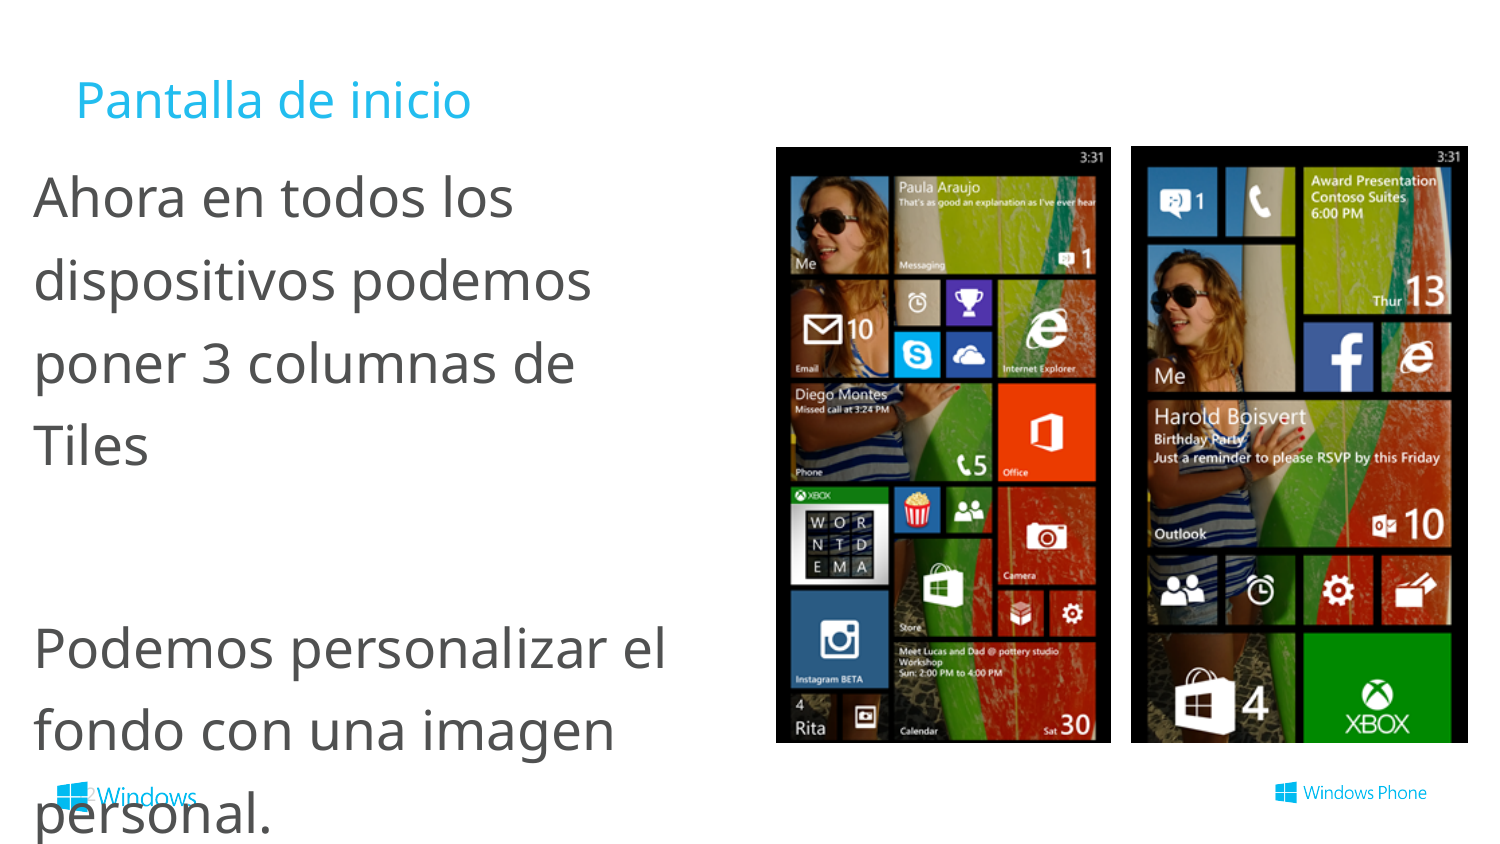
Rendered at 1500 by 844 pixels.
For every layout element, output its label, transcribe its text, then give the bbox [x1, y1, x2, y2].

picture [775, 147, 1112, 743]
picture [45, 769, 213, 826]
list Ahora en todos los dispositivos podemos poner 3 columnas de Tiles Podemos personalizar el fondo con una imagen personal. [33, 146, 695, 769]
picture [1266, 772, 1436, 813]
slide_number 12 [75, 780, 113, 804]
picture [1131, 145, 1468, 743]
title Pantalla de inicio [75, 65, 1425, 126]
